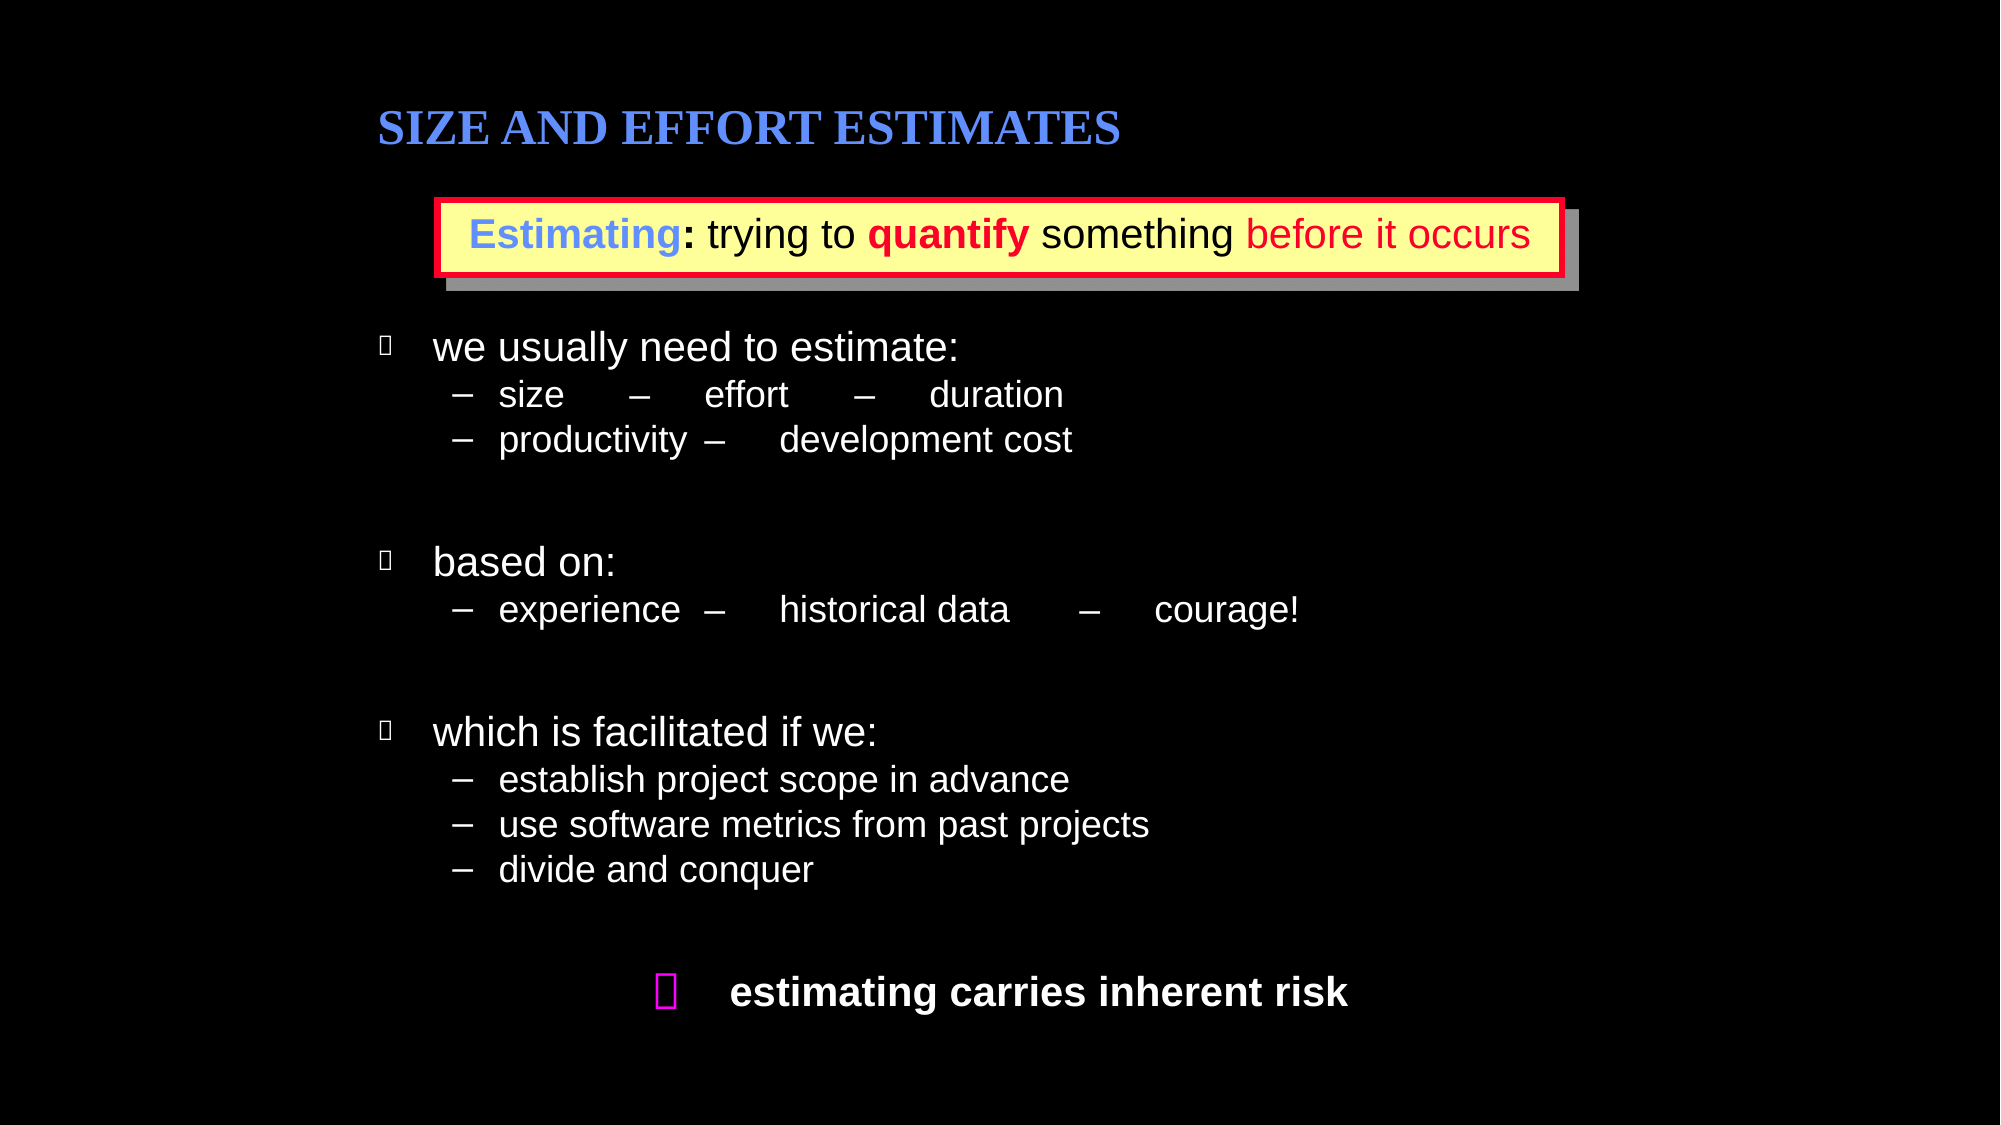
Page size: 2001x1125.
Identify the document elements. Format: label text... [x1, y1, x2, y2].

text_box we usually need to estimate: size – effort – duration productivity – development cost based on: experience – historical data – courage! which is facilitated if we: establish project scope in advance use software metrics from past projects divide and conquer estimating carries inherent risk [362, 312, 1638, 1025]
text_box SIZE AND EFFORT ESTIMATES [362, 99, 1638, 150]
text_box Estimating: trying to quantify something before it occurs [437, 199, 1563, 275]
